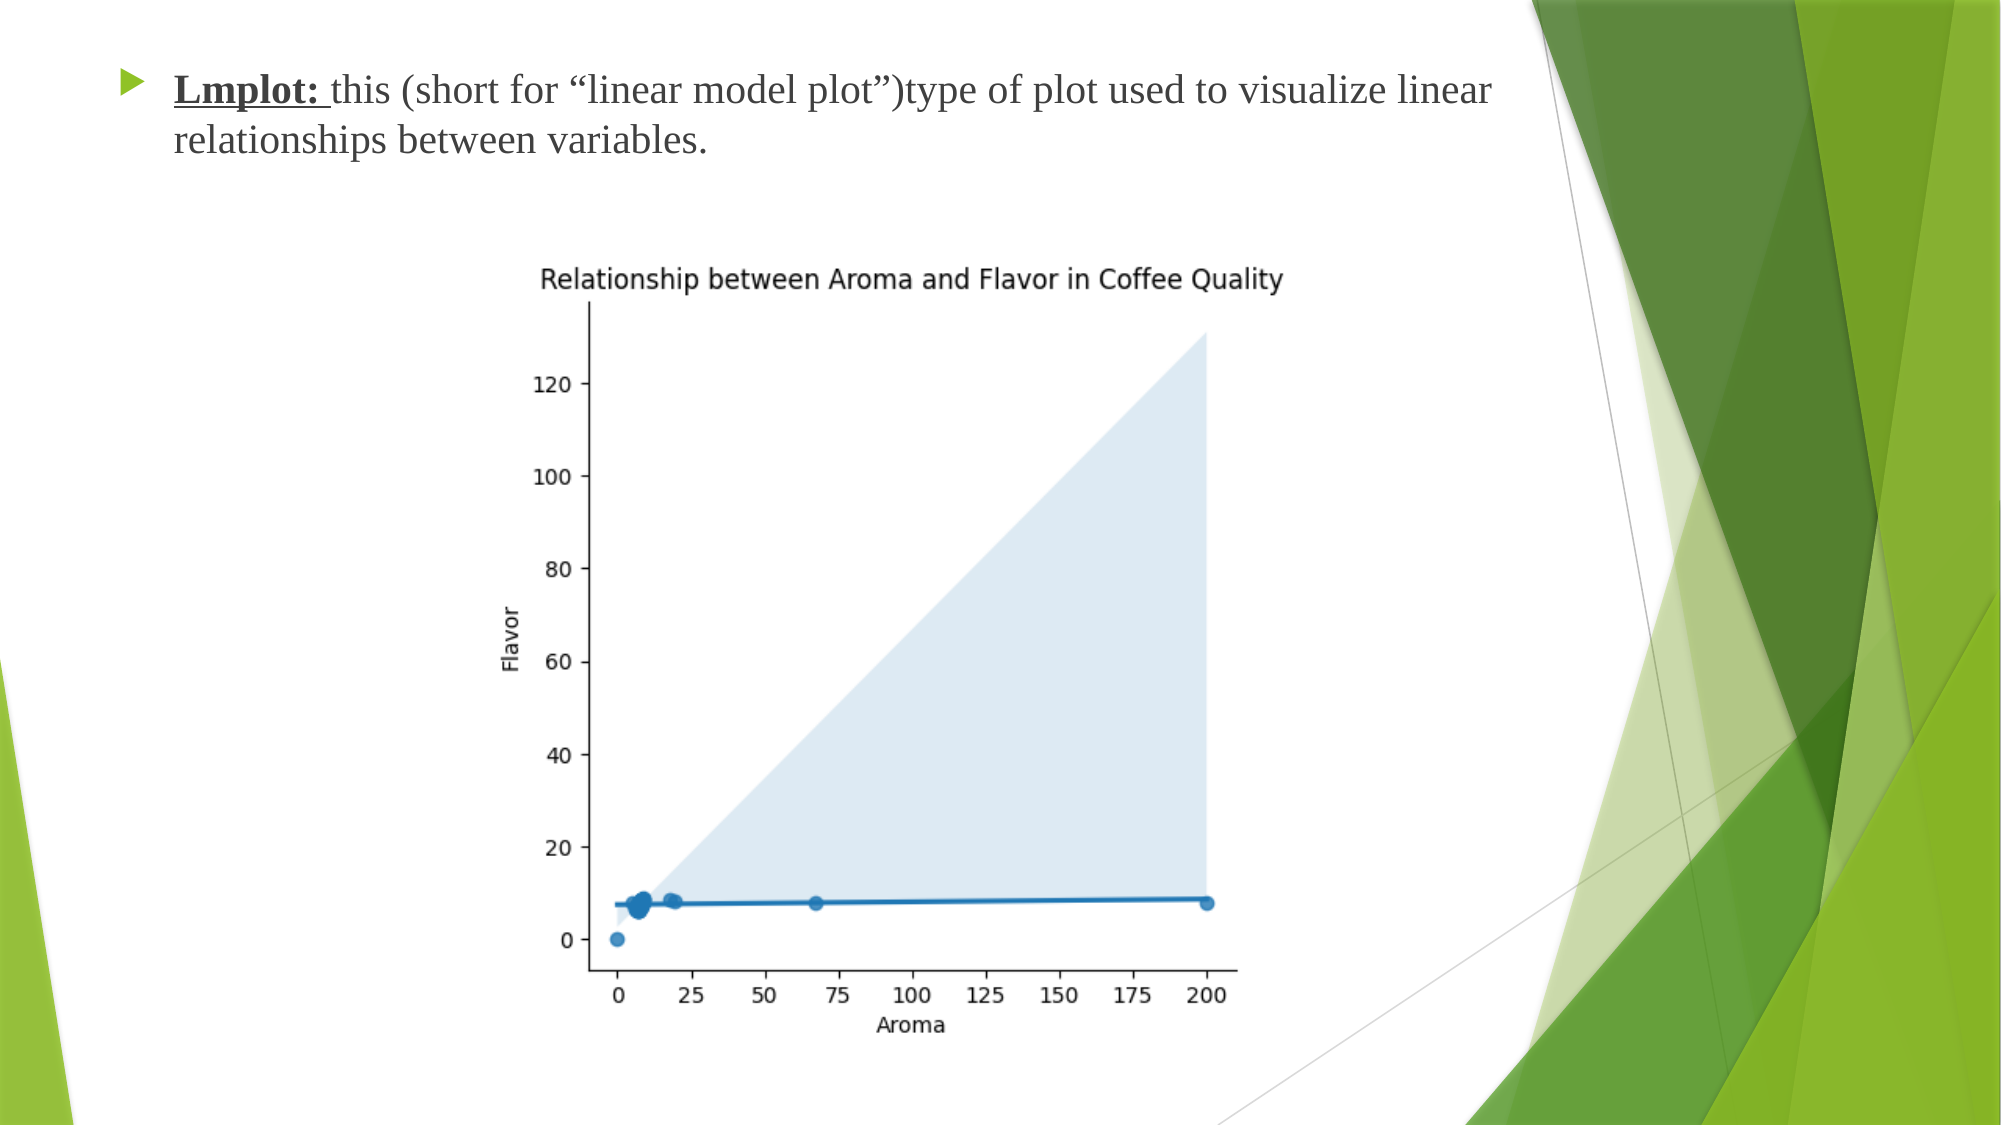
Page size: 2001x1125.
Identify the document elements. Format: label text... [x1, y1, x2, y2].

list Lmplot: this (short for “linear model plot”)type of plot used to visualize linear relationships between variables. [102, 54, 1513, 227]
picture [498, 247, 1325, 1047]
